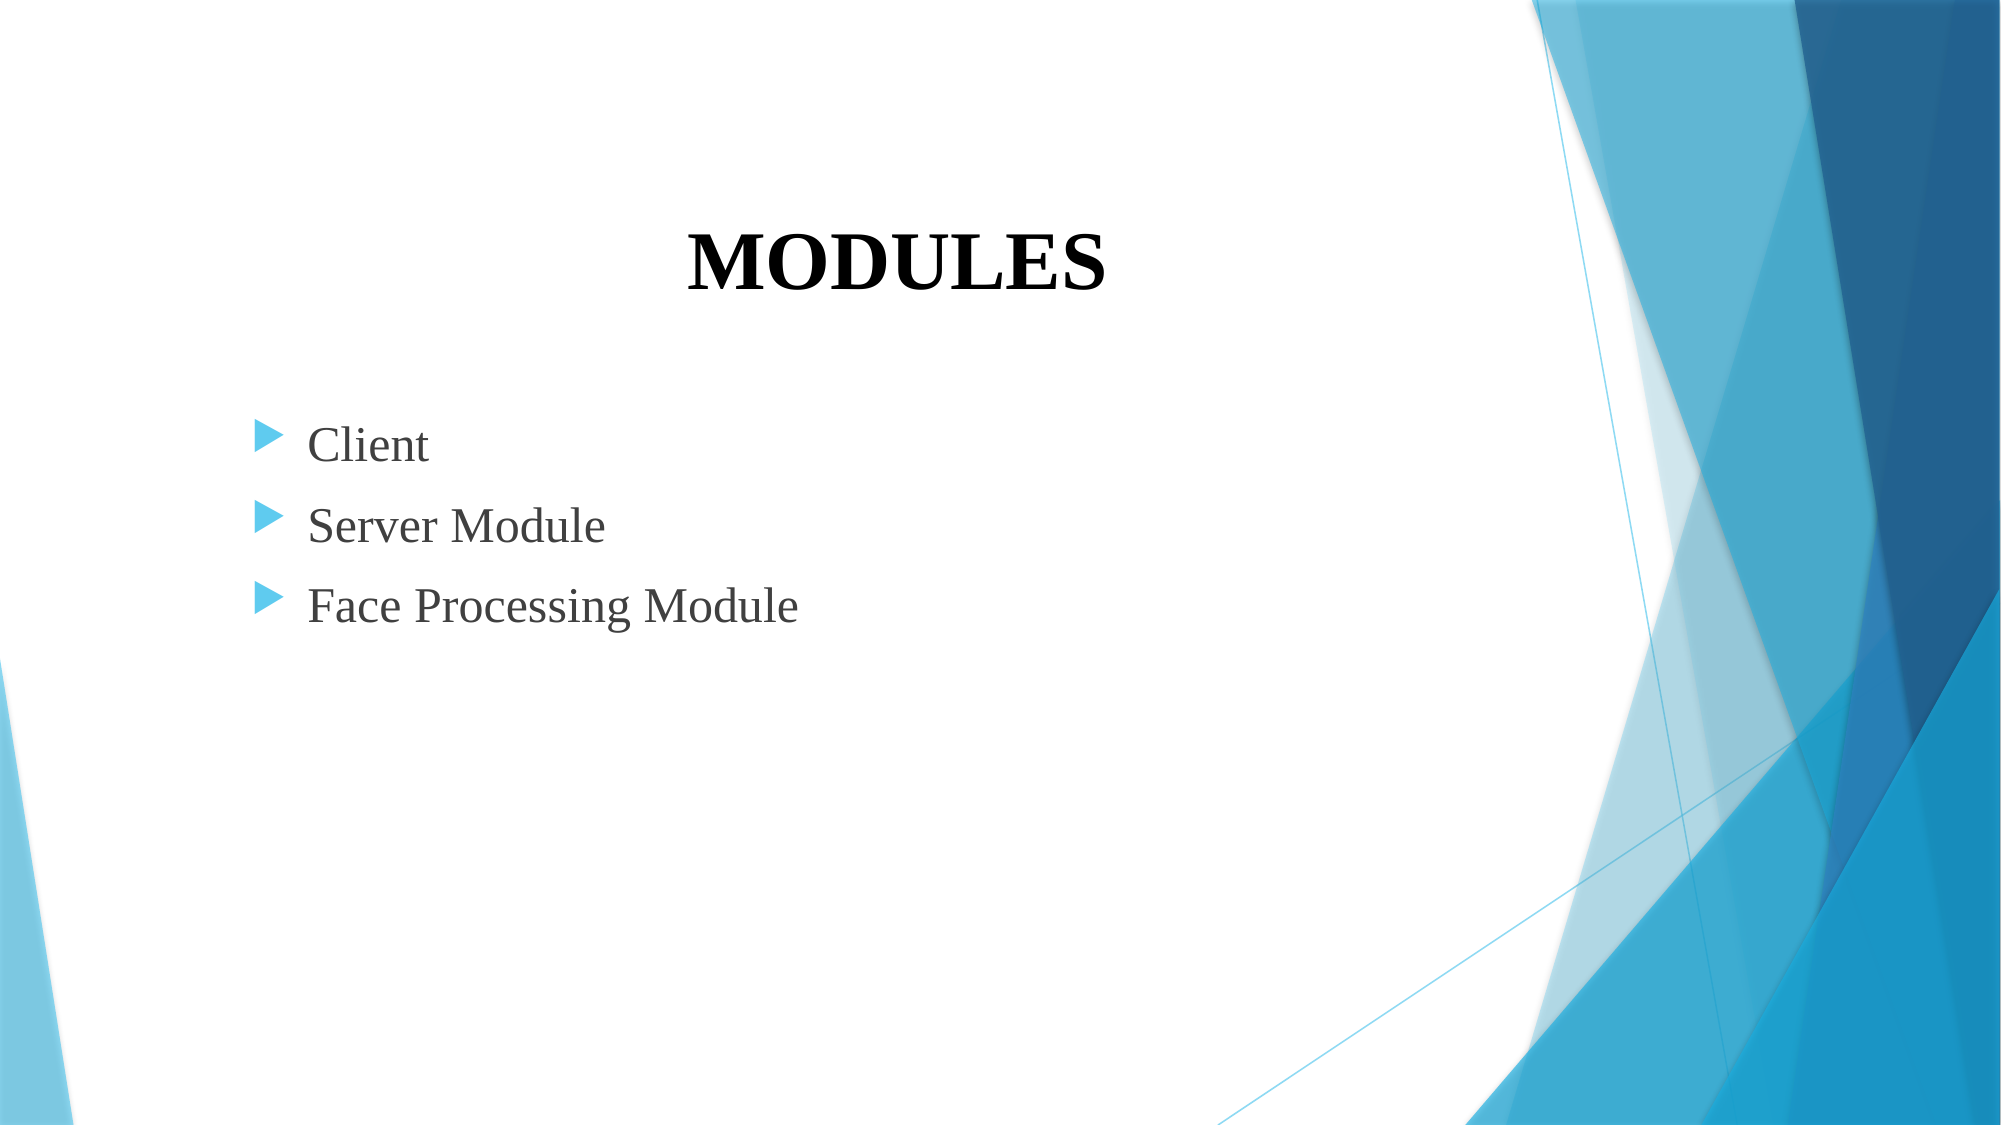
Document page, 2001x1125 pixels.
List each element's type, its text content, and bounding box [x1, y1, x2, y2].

title MODULES [672, 198, 2000, 416]
list Client Server Module Face Processing Module [236, 403, 1647, 1041]
